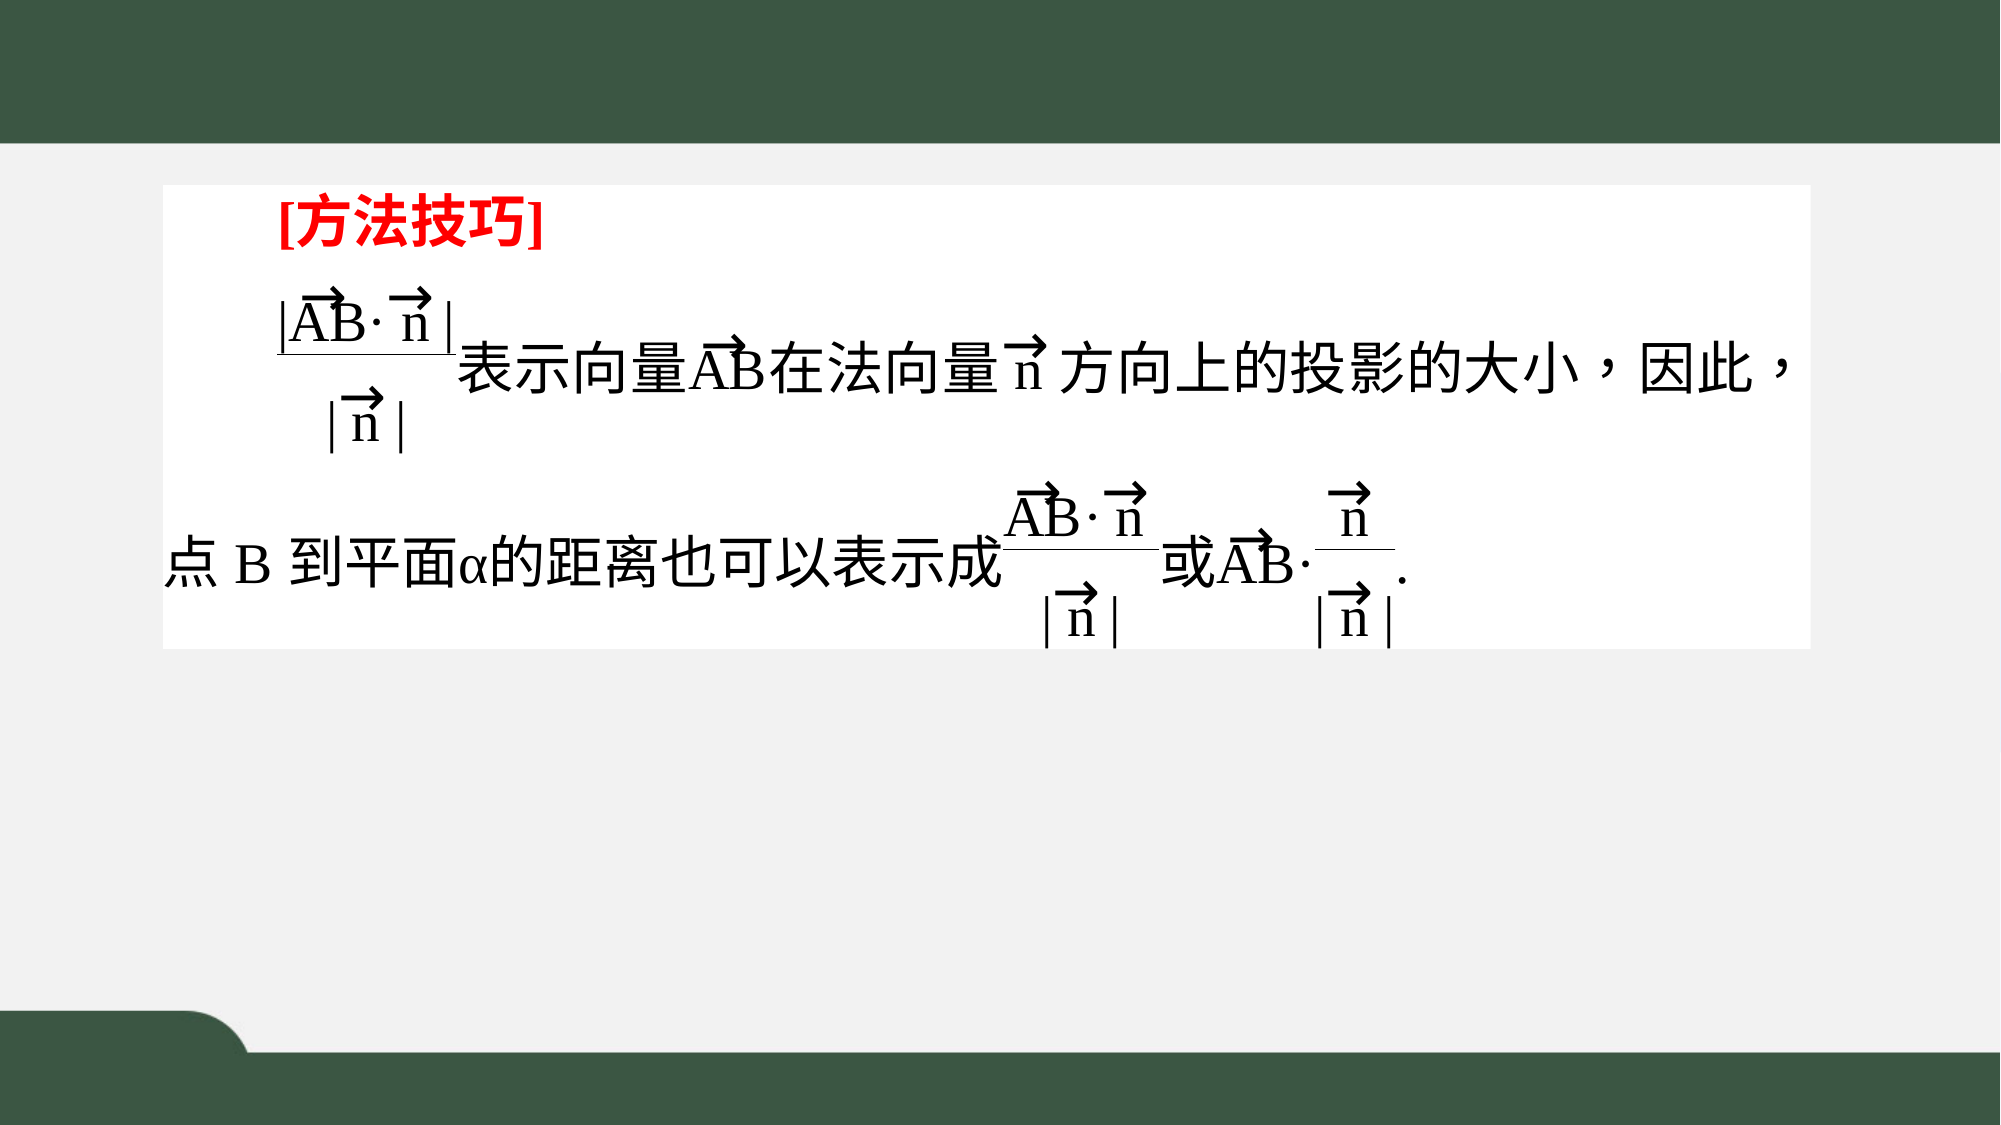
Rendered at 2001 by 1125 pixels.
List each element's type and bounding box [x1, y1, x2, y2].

text_box [162, 184, 1811, 688]
picture [0, 0, 2001, 1125]
